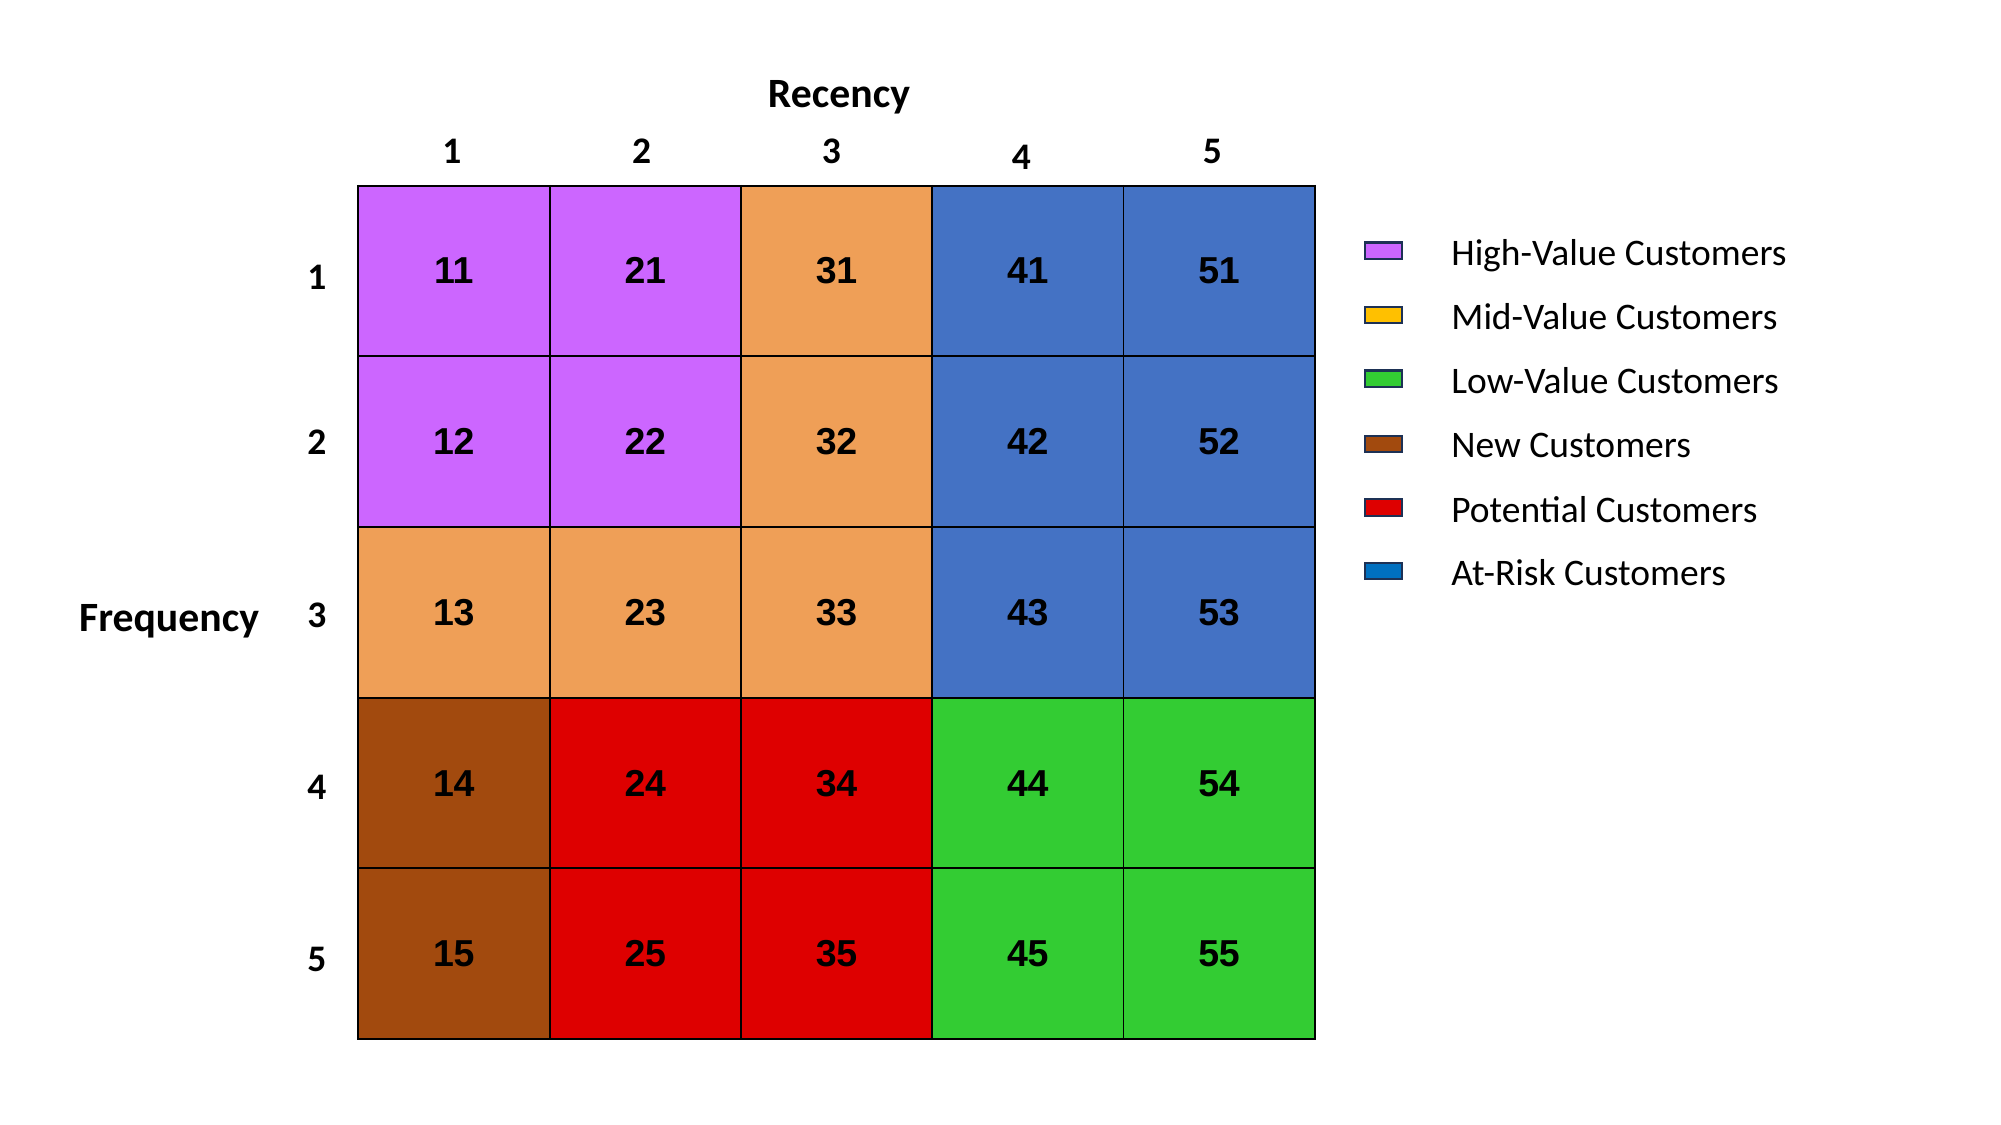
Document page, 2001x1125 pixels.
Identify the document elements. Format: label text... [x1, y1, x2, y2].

table_cell 24 [551, 699, 740, 867]
table_cell 14 [359, 699, 549, 867]
table_cell 42 [933, 357, 1123, 526]
text_box Recency [753, 58, 950, 124]
table_cell 52 [1124, 357, 1314, 526]
table_cell 53 [1124, 528, 1314, 697]
table_header 11 [359, 187, 549, 355]
table_cell 34 [742, 699, 931, 867]
table_cell 22 [551, 357, 740, 526]
table_cell 23 [551, 528, 740, 697]
table_cell 12 [359, 357, 549, 526]
text_box 1 [292, 244, 381, 305]
table_cell 43 [933, 528, 1123, 697]
table_header 21 [551, 187, 740, 355]
table_cell 35 [742, 869, 931, 1038]
text_box 2 [292, 409, 381, 470]
table_cell 33 [742, 528, 931, 697]
table_cell 45 [933, 869, 1123, 1038]
table_cell 32 [742, 357, 931, 526]
table_cell 55 [1124, 869, 1314, 1038]
text_box 3 [807, 118, 896, 179]
text_box 5 [292, 926, 381, 987]
table_cell 25 [551, 869, 740, 1038]
text_box Frequency [64, 582, 293, 647]
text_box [1364, 220, 1869, 602]
table_cell 15 [359, 869, 549, 1038]
text_box 1 [427, 118, 516, 179]
table_cell 54 [1124, 699, 1314, 867]
table_cell 13 [359, 528, 549, 697]
text_box 4 [997, 124, 1086, 185]
table_header 31 [742, 187, 931, 355]
text_box 2 [617, 118, 706, 179]
text_box 3 [292, 582, 381, 642]
table_header 51 [1124, 187, 1314, 355]
text_box 4 [292, 754, 381, 815]
table_header 41 [933, 187, 1123, 355]
text_box 5 [1188, 118, 1277, 179]
table_cell 44 [933, 699, 1123, 867]
